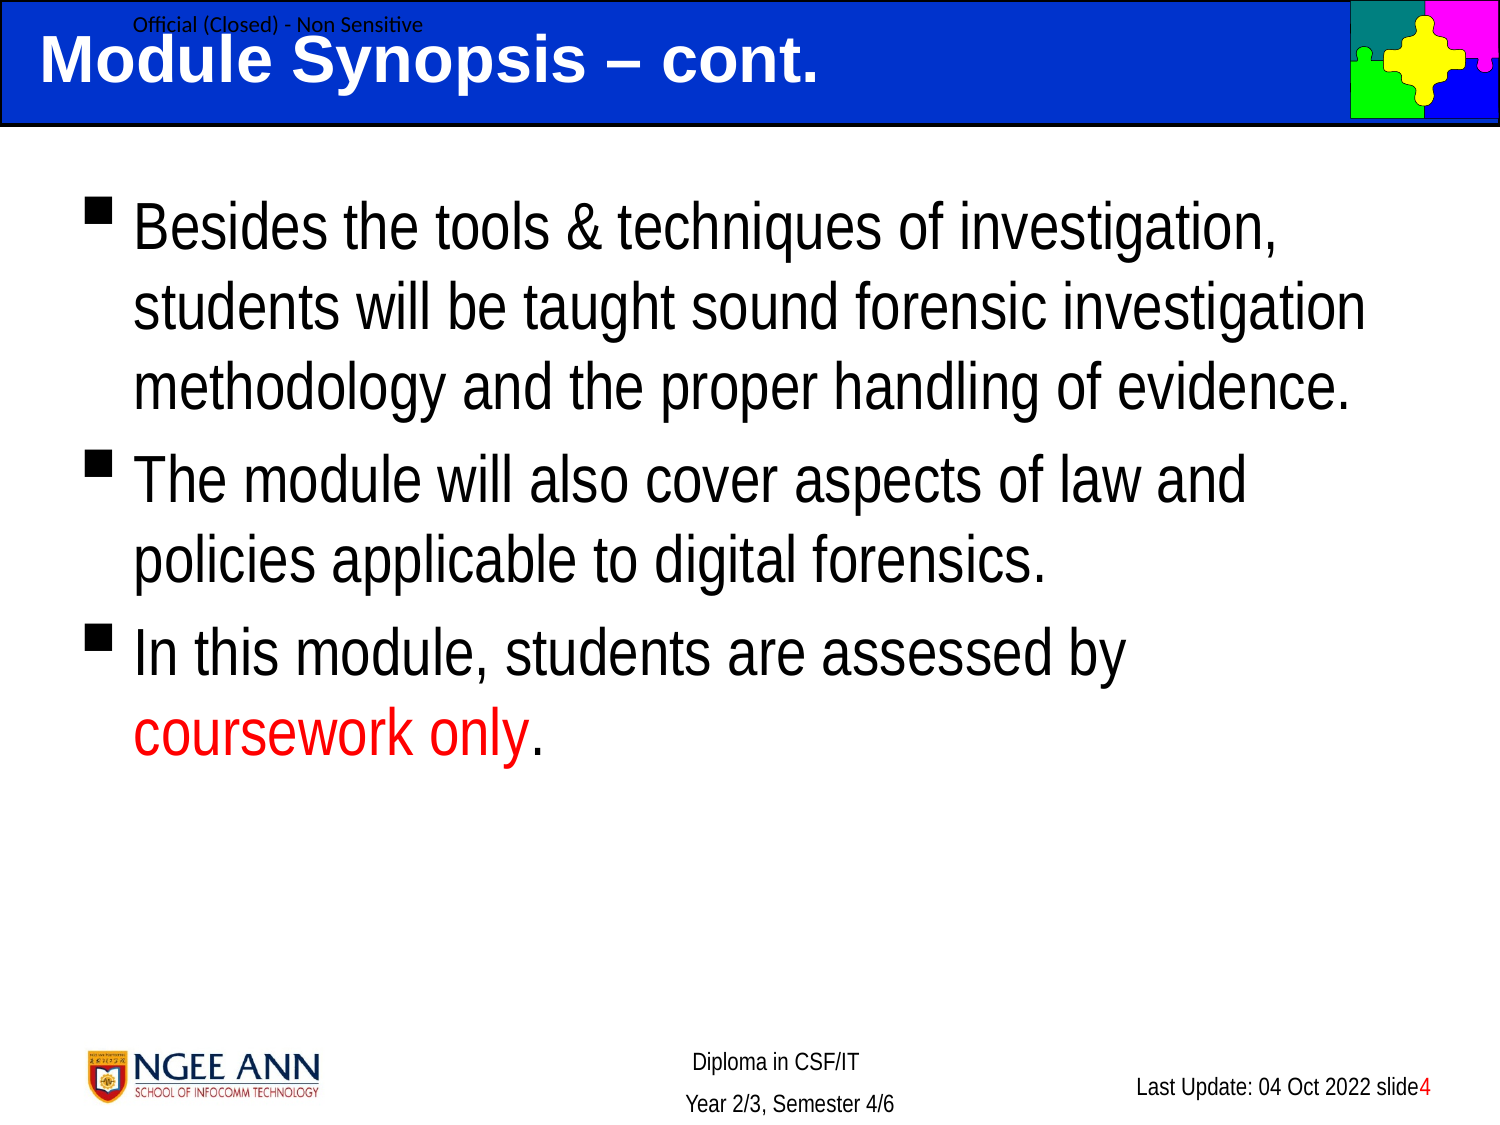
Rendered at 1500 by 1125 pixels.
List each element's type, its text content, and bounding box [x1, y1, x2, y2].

picture [62, 1028, 344, 1125]
title Module Synopsis – cont. [23, 0, 1500, 115]
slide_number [1033, 999, 1447, 1109]
list Besides the tools & techniques of investigation, students will be taught sound forensic investigation methodology and the proper handling of evidence. The module will also cover aspects of law and policies applicable to digital forensics. In this module, students are assessed by coursework only. [62, 174, 1401, 1026]
